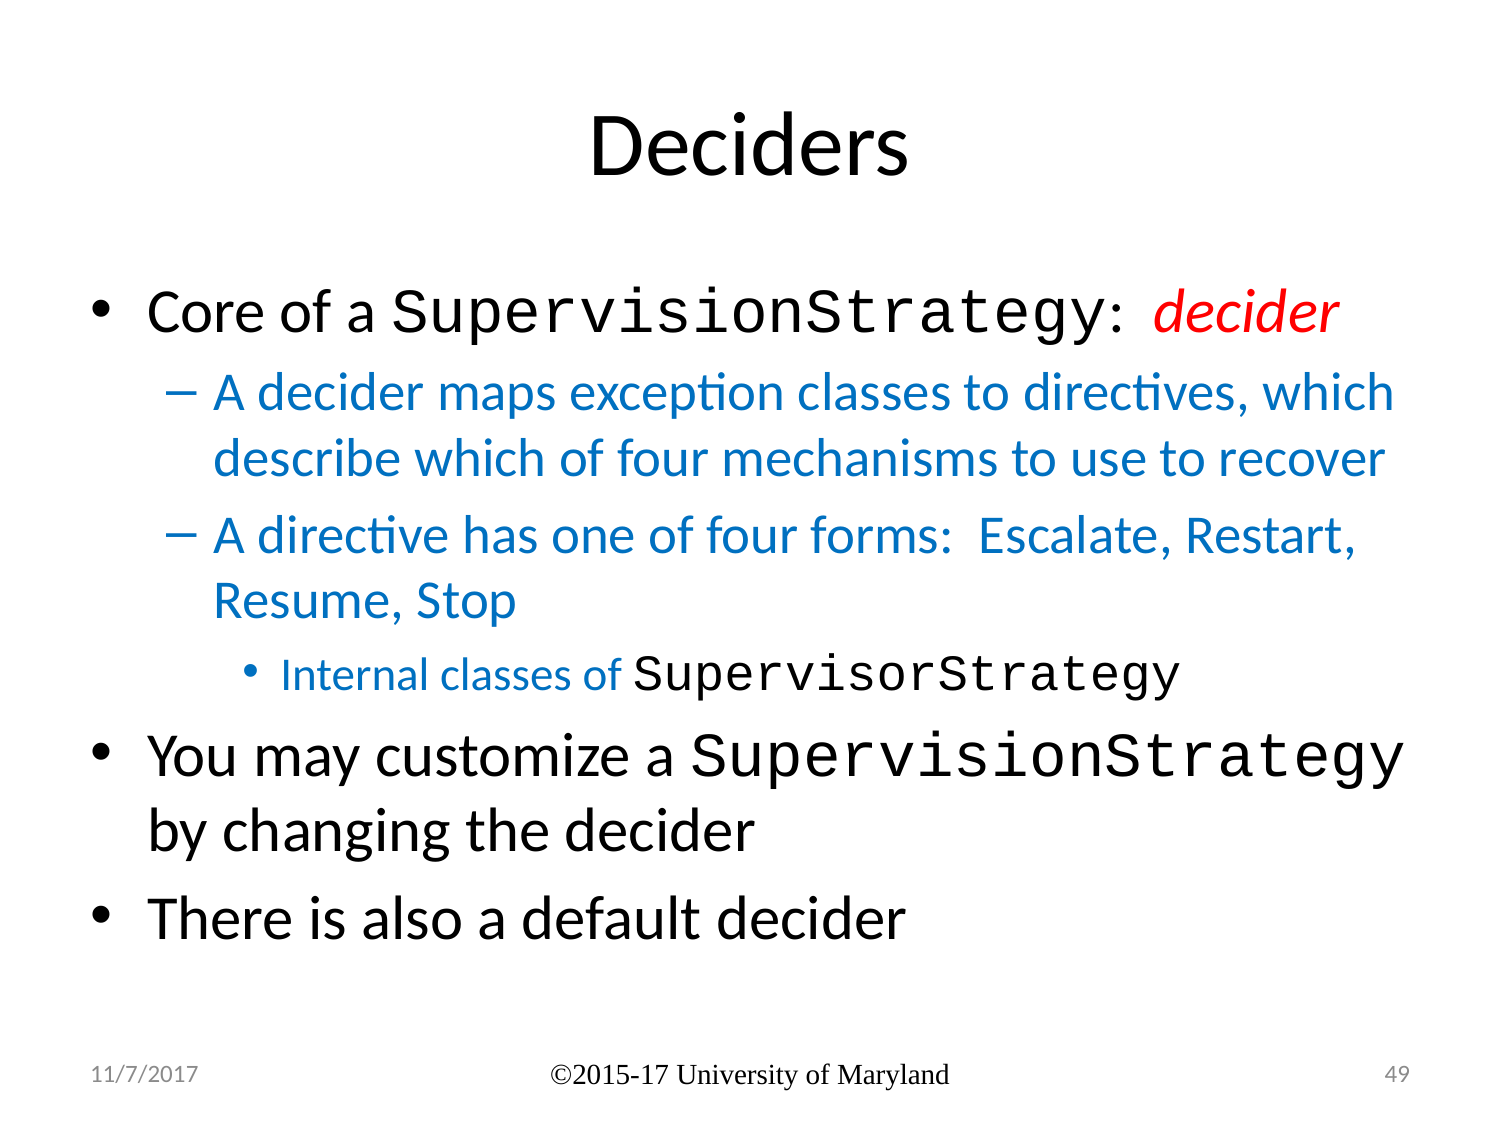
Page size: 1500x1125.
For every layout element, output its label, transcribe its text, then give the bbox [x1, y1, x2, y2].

list Core of a SupervisionStrategy: decider A decider maps exception classes to directives, which describe which of four mechanisms to use to recover A directive has one of four forms: Escalate, Restart, Resume, Stop Internal classes of SupervisorStrategy You may customize a SupervisionStrategy by changing the decider There is also a default decider [75, 262, 1425, 1005]
slide_number 49 [1074, 1042, 1425, 1103]
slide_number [75, 1042, 425, 1103]
title Deciders [75, 45, 1425, 233]
footer ©2015-17 University of Maryland [512, 1042, 988, 1103]
